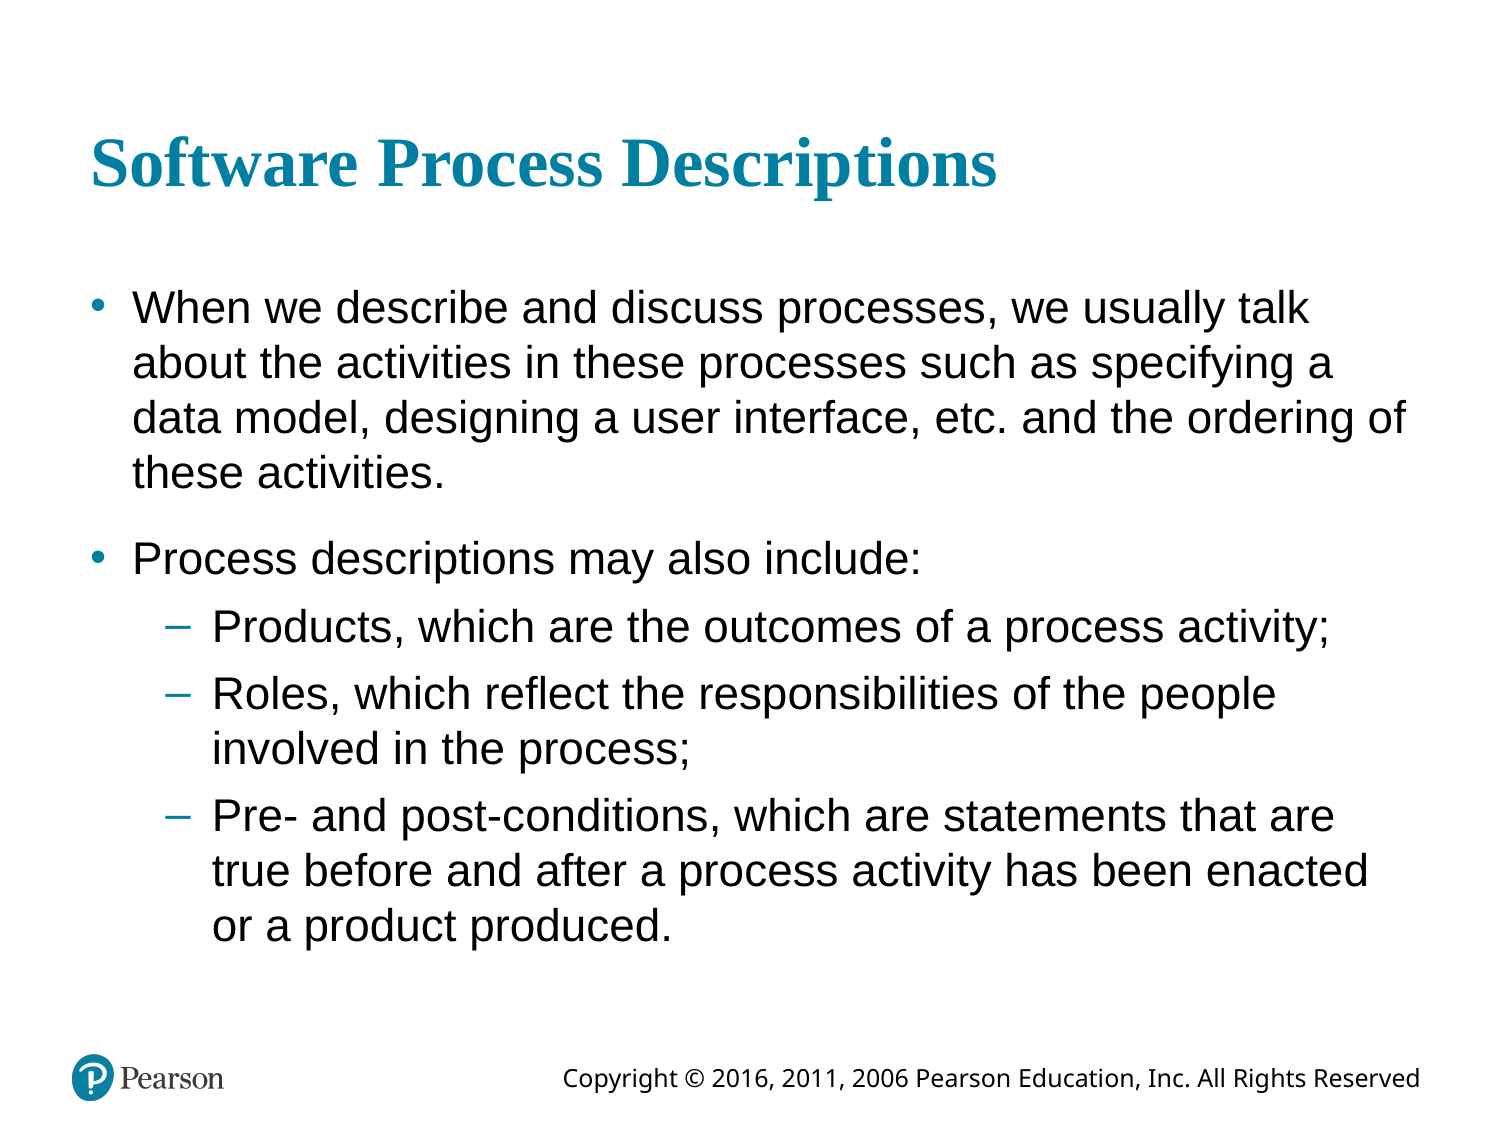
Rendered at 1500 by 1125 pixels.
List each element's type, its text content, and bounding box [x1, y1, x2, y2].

picture [98, 1054, 224, 1101]
picture [80, 1063, 106, 1088]
title Software Process Descriptions [75, 35, 1425, 216]
picture [72, 1054, 88, 1070]
list When we describe and discuss processes, we usually talk about the activities in these processes such as specifying a data model, designing a user interface, etc. and the ordering of these activities. Process descriptions may also include: Products, which are the outcomes of a process activity; Roles, which reflect the responsibilities of the people involved in the process; Pre- and post-conditions, which are statements that are true before and after a process activity has been enacted or a product produced. [75, 262, 1425, 1005]
picture [72, 1087, 83, 1101]
